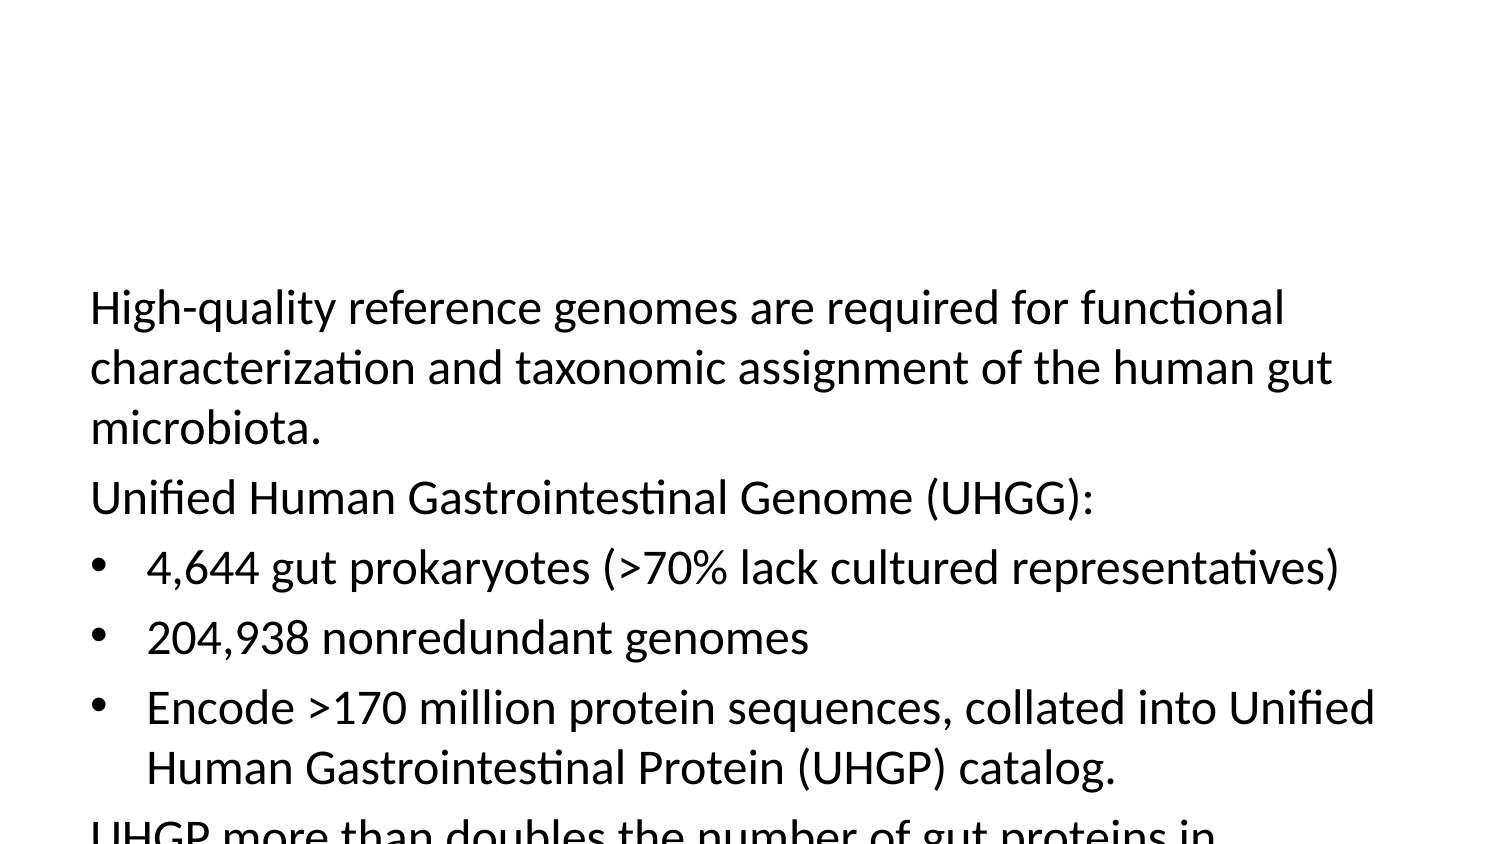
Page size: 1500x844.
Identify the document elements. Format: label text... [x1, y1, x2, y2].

list High-quality reference genomes are required for functional characterization and taxonomic assignment of the human gut microbiota. Unified Human Gastrointestinal Genome (UHGG): 4,644 gut prokaryotes (>70% lack cultured representatives) 204,938 nonredundant genomes Encode >170 million protein sequences, collated into Unified Human Gastrointestinal Protein (UHGP) catalog. UHGP more than doubles the number of gut proteins in comparison to those present in the Integrated Gene Catalog. 40% of the UHGP lack functional annotations Intraspecies genomic variation analyses revealed a large reservoir of accessory genes and single-nucleotide variants, many of which are specific to individual human populations. The UHGG and UHGP collections enable studies linking genotypes to phenotypes in the human gut microbiome. Estimating species content [75, 196, 1425, 754]
